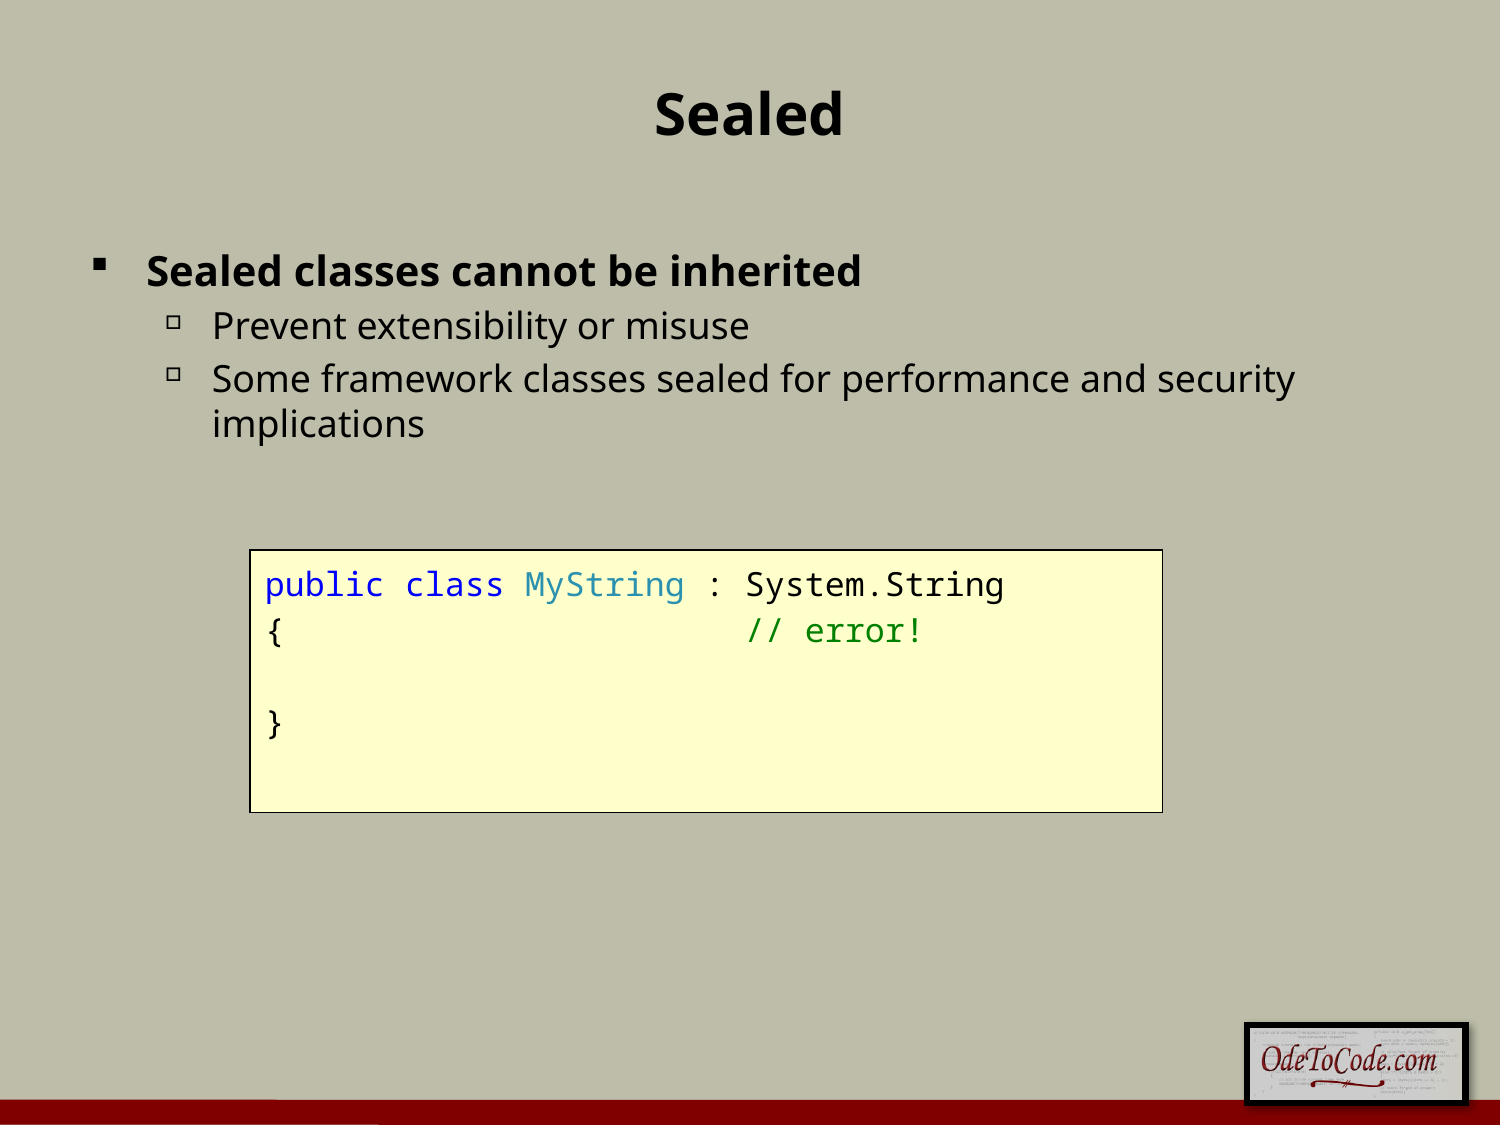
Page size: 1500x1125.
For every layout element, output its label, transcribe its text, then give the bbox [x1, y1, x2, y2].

text_box public class MyString : System.String { // error! } [249, 549, 1163, 813]
list Sealed classes cannot be inherited Prevent extensibility or misuse Some framework classes sealed for performance and security implications [74, 237, 1426, 976]
picture [1250, 1028, 1462, 1100]
title Sealed [74, 49, 1426, 176]
